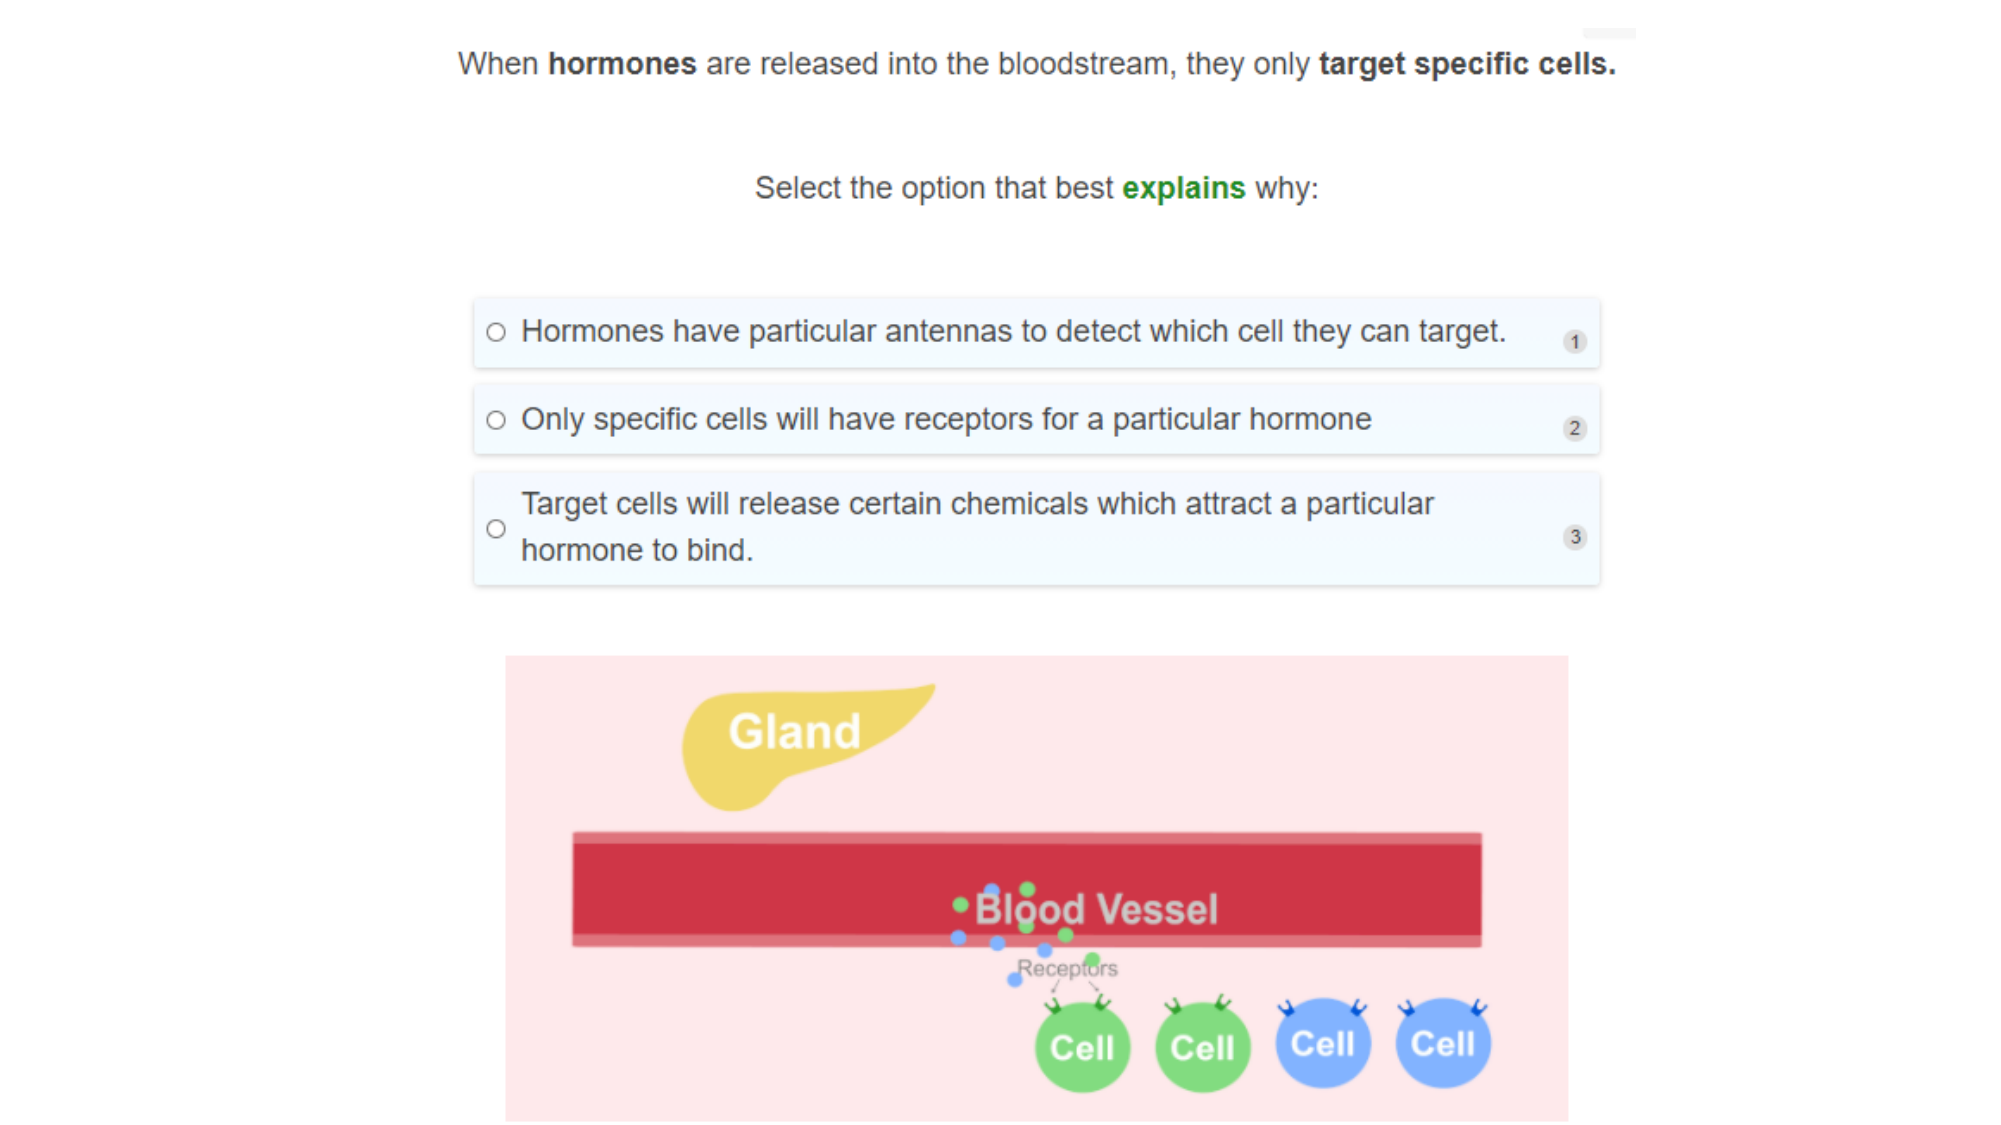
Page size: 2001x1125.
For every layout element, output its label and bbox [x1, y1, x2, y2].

picture [411, 28, 1636, 1125]
